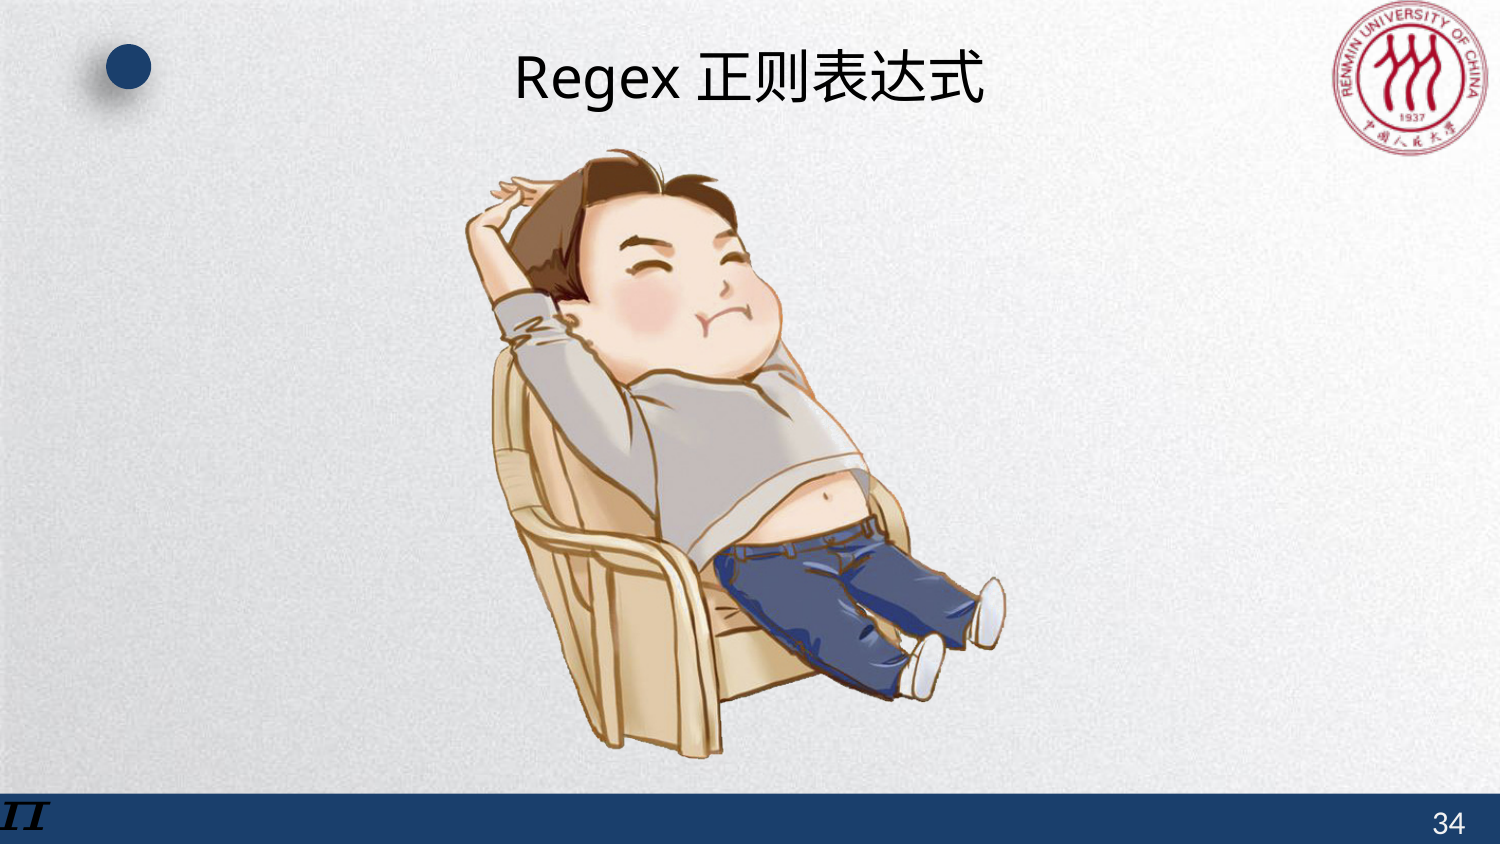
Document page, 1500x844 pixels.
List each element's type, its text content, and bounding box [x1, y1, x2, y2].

title Regex正则表达式 [75, 33, 1425, 116]
picture [0, 0, 1500, 793]
